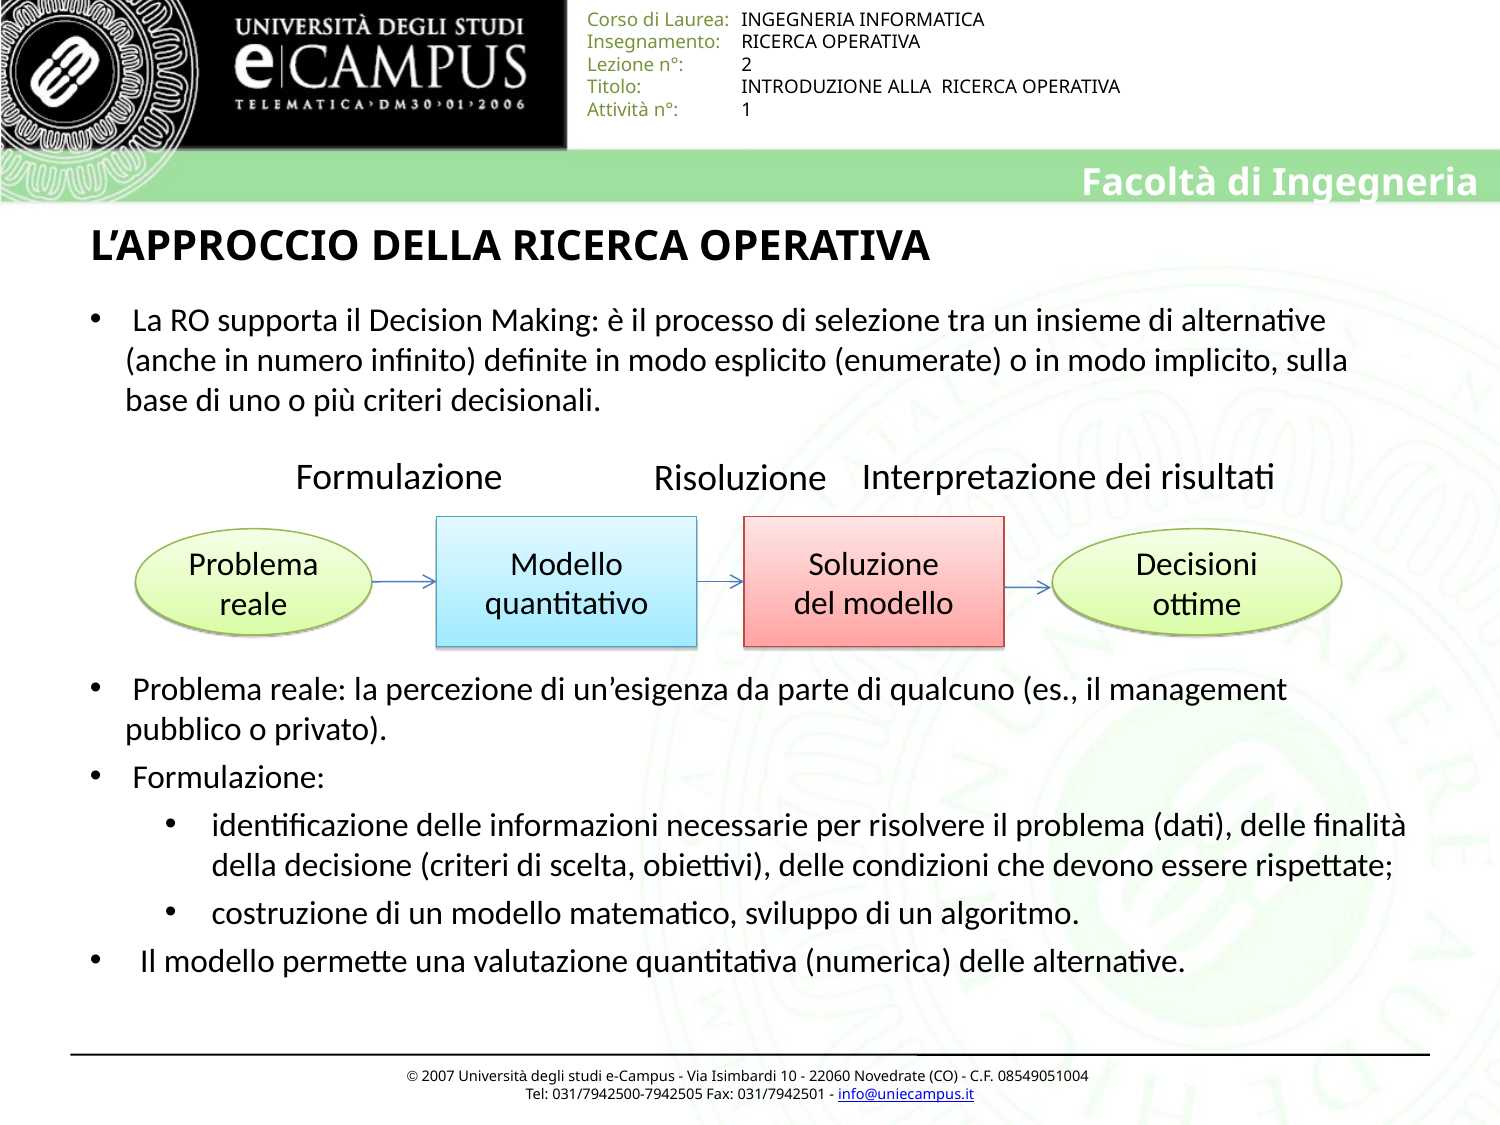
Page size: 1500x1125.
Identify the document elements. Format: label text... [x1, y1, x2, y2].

picture [0, 0, 1500, 1125]
text_box Decisioni ottime [1052, 528, 1342, 635]
text_box Soluzione del modello [743, 516, 1004, 647]
text_box Modello quantitativo [436, 516, 697, 647]
text_box La RO supporta il Decision Making: è il processo di selezione tra un insieme di alternative (anche in numero infinito) definite in modo esplicito (enumerate) o in modo implicito, sulla base di uno o più criteri decisionali. Problema reale: la percezione di un’esigenza da parte di qualcuno (es., il management pubblico o privato). Formulazione: identificazione delle informazioni necessarie per risolvere il problema (dati), delle finalità della decisione (criteri di scelta, obiettivi), delle condizioni che devono essere rispettate; costruzione di un modello matematico, sviluppo di un algoritmo. Il modello permette una valutazione quantitativa (numerica) delle alternative. [74, 290, 1425, 1003]
text_box Formulazione [281, 444, 518, 505]
text_box Risoluzione [639, 445, 842, 507]
text_box Interpretazione dei risultati [847, 444, 1291, 505]
text_box Problema reale [135, 528, 372, 635]
title L’APPROCCIO DELLA RICERCA OPERATIVA [74, 210, 1430, 282]
